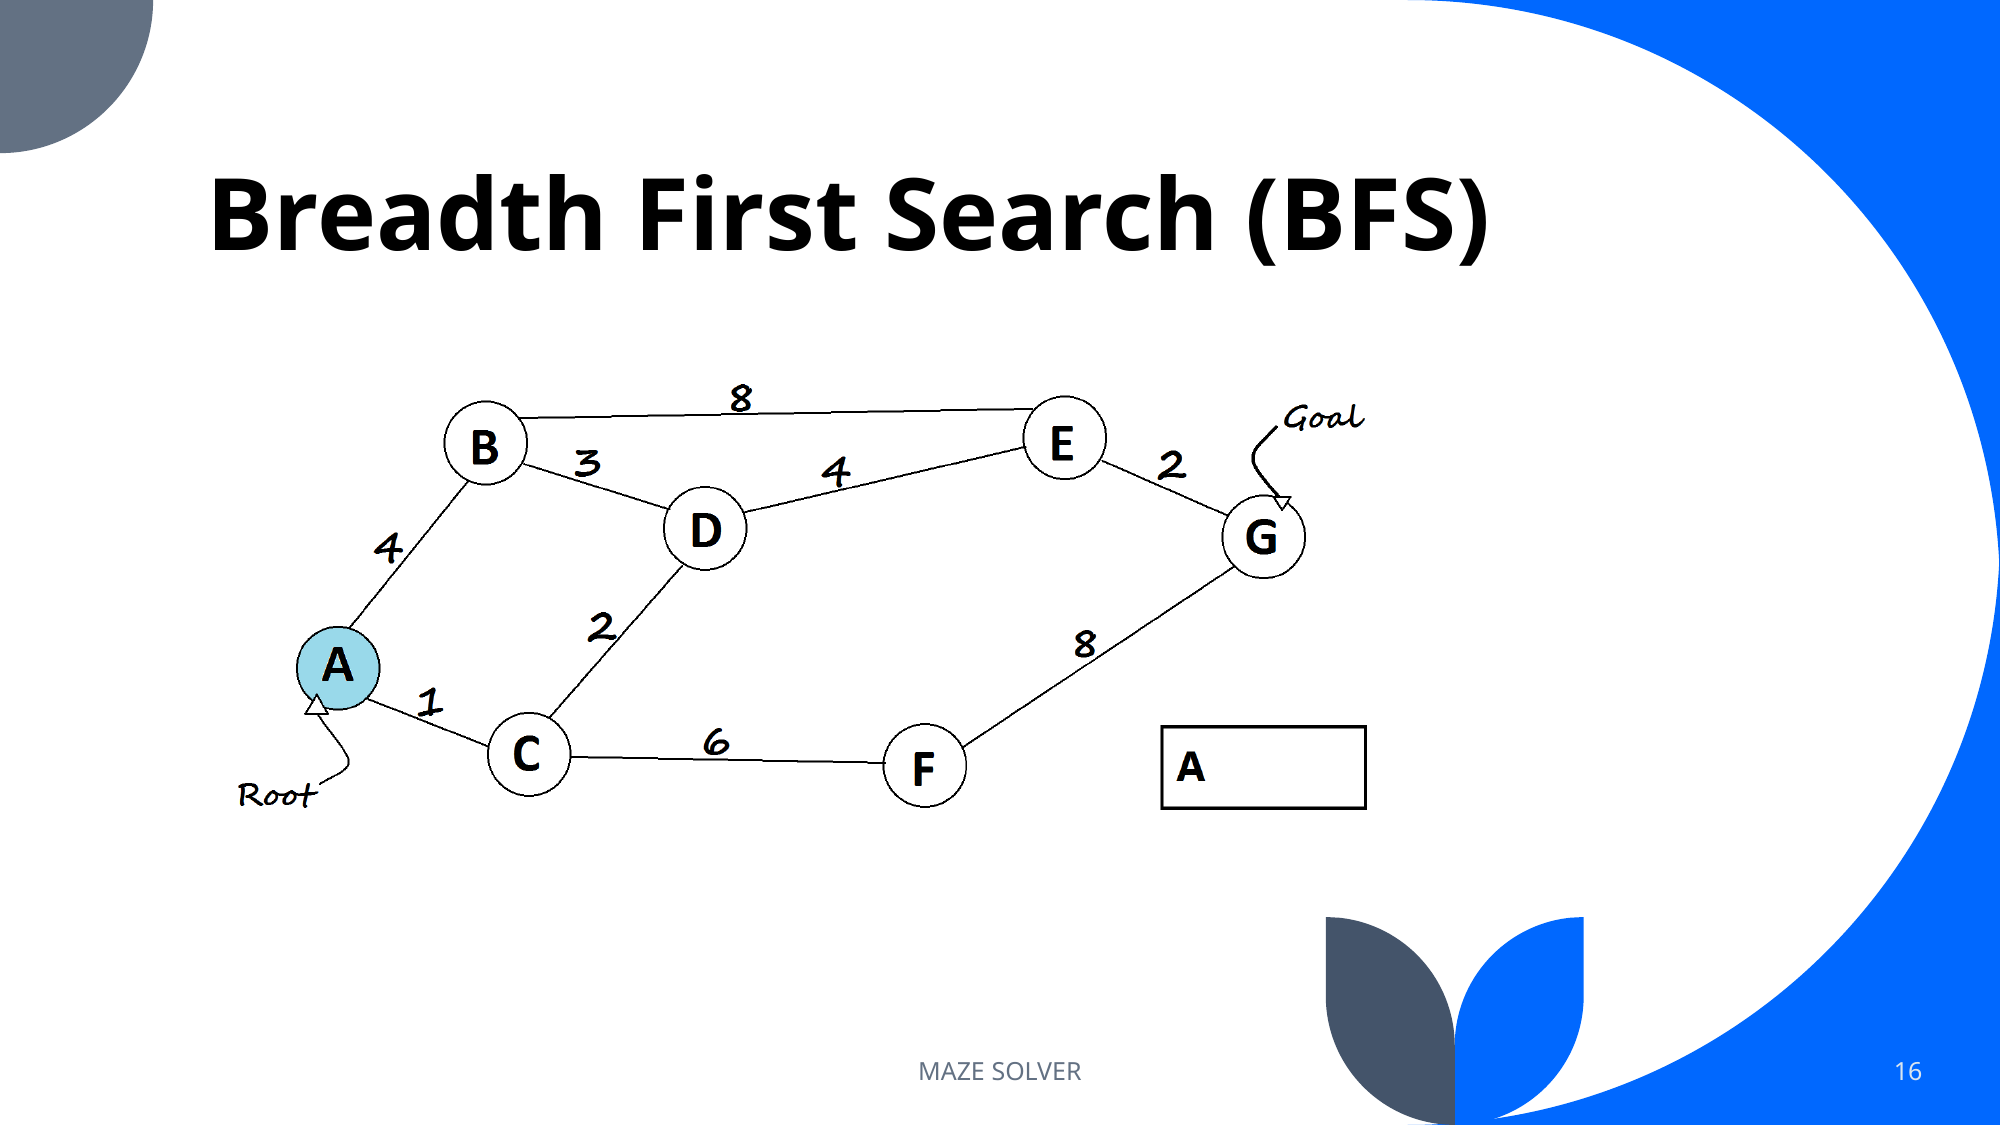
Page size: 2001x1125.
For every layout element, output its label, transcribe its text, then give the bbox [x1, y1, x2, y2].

title Breadth First Search (BFS) [191, 22, 1796, 280]
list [214, 355, 1397, 908]
footer MAZE SOLVER [662, 1042, 1338, 1103]
slide_number 16 [1665, 1042, 1938, 1103]
